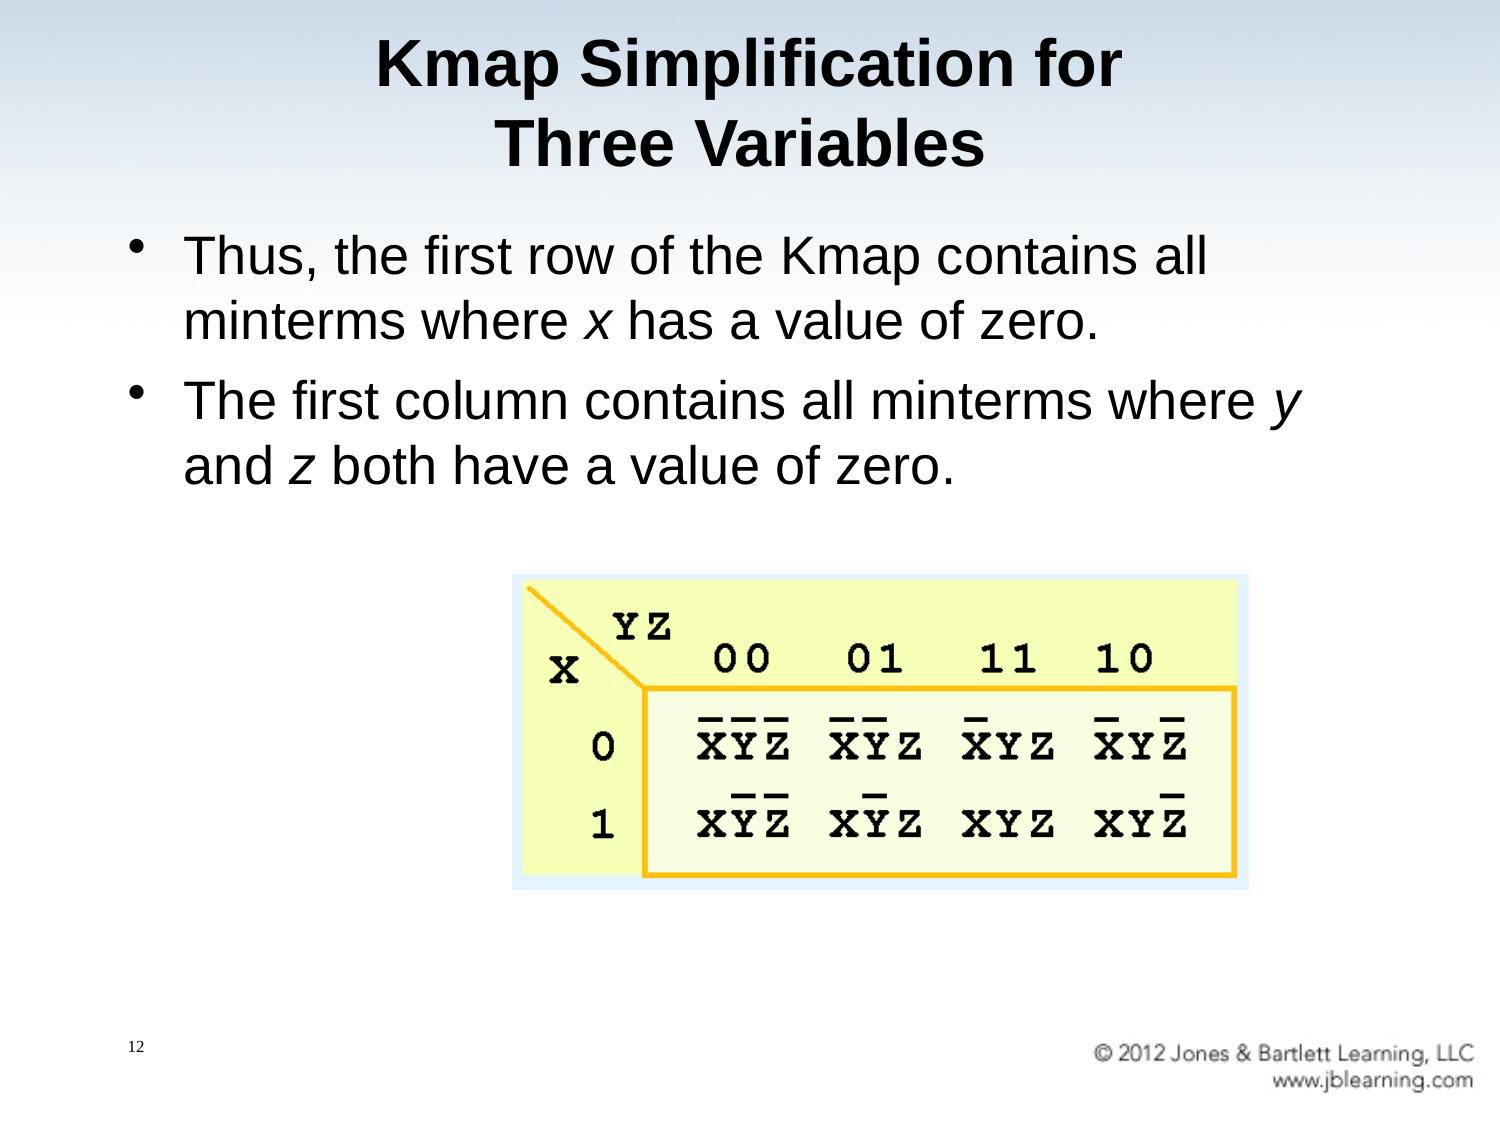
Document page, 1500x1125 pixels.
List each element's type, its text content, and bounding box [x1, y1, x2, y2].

slide_number 12 [112, 1025, 425, 1100]
list Thus, the first row of the Kmap contains all minterms where x has a value of zero. The first column contains all minterms where y and z both have a value of zero. [112, 212, 1400, 613]
title Kmap Simplification for Three Variables [306, 24, 1194, 175]
picture [0, 0, 1500, 1125]
